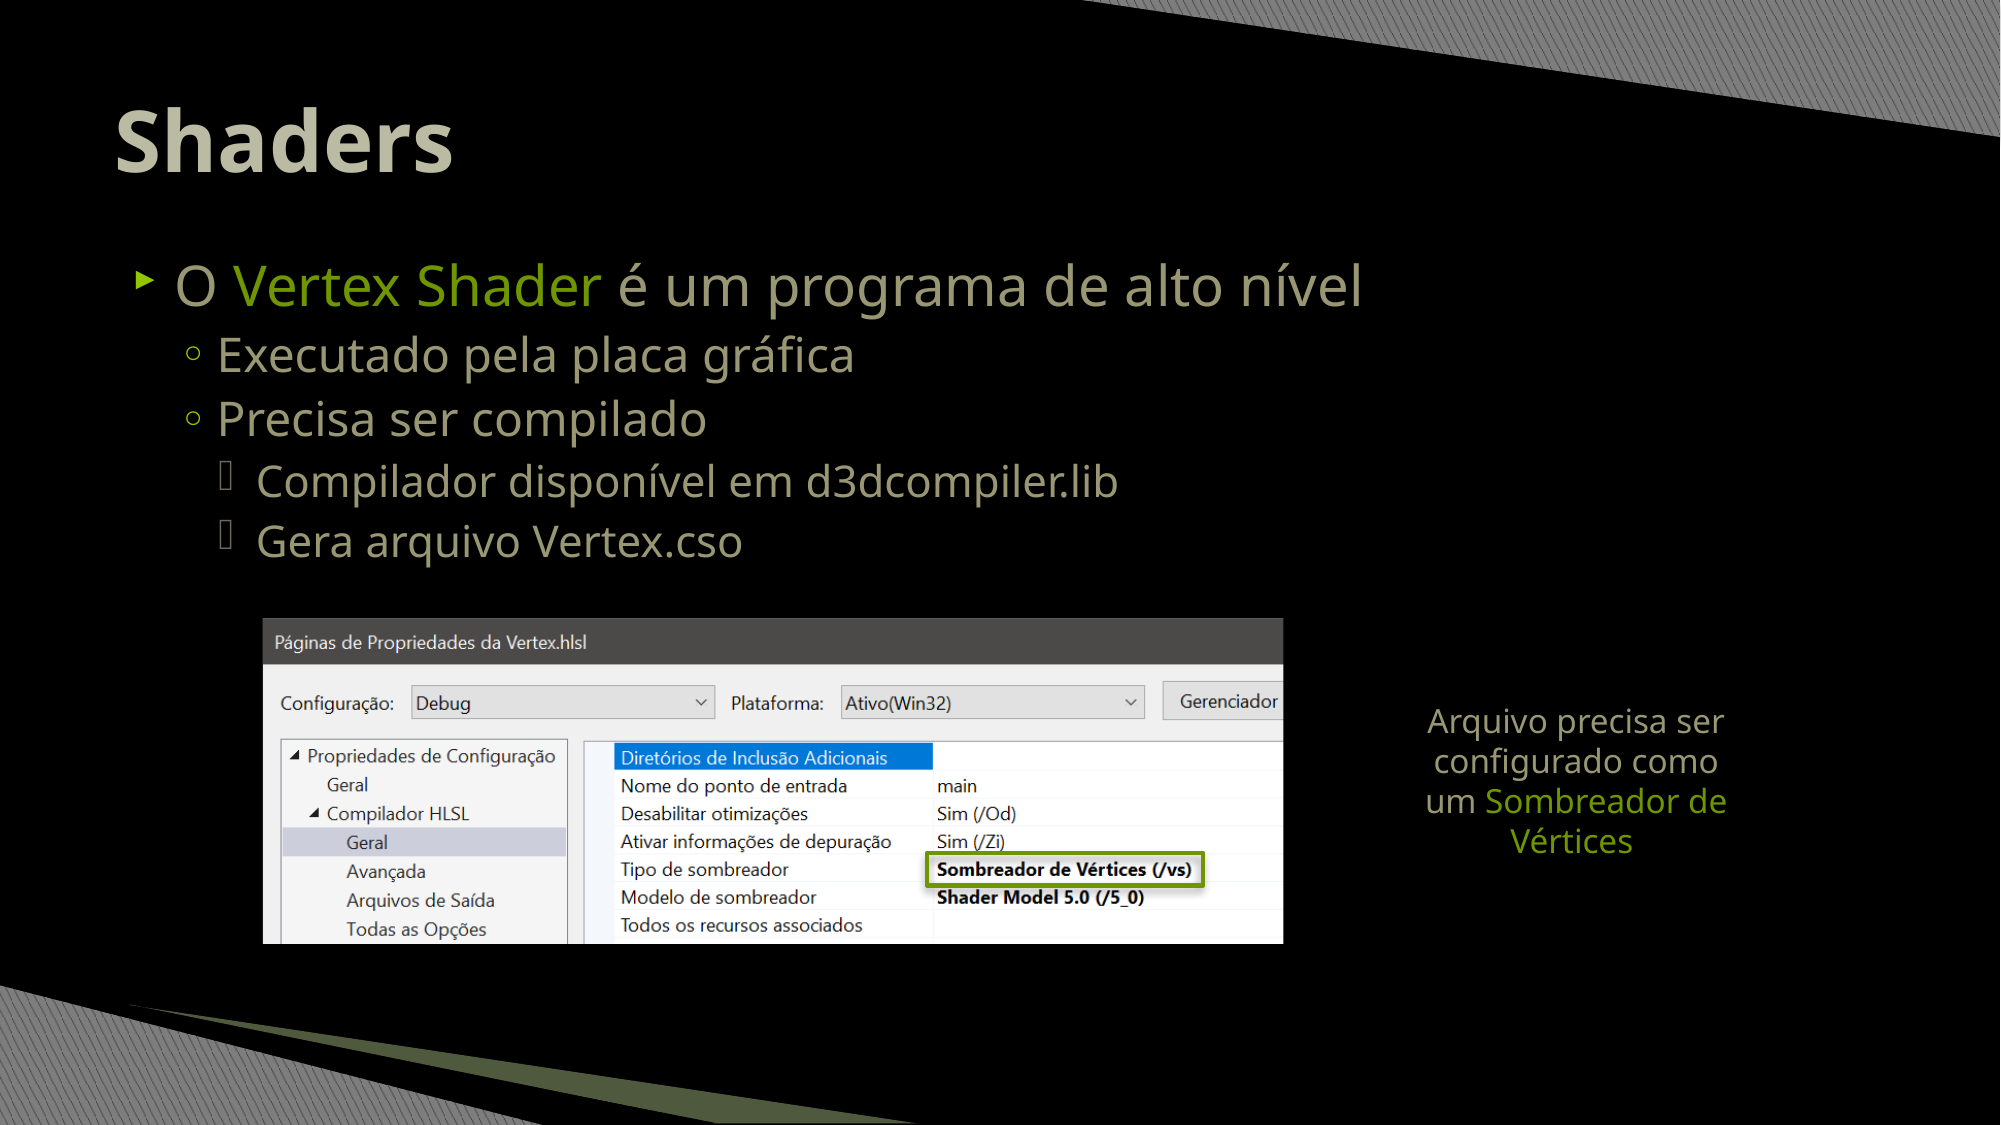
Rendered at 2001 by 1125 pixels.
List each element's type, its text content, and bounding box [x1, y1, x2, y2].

text_box Arquivo precisa ser configurado como um Sombreador de Vértices [1393, 692, 1760, 867]
picture [0, 985, 543, 1125]
picture [262, 618, 1284, 944]
title Shaders [99, 45, 1900, 233]
picture [1082, 0, 2000, 138]
list O Vertex Shader é um programa de alto nível Executado pela placa gráfica Precisa ser compilado Compilador disponível em d3dcompiler.lib Gera arquivo Vertex.cso [99, 243, 1900, 986]
